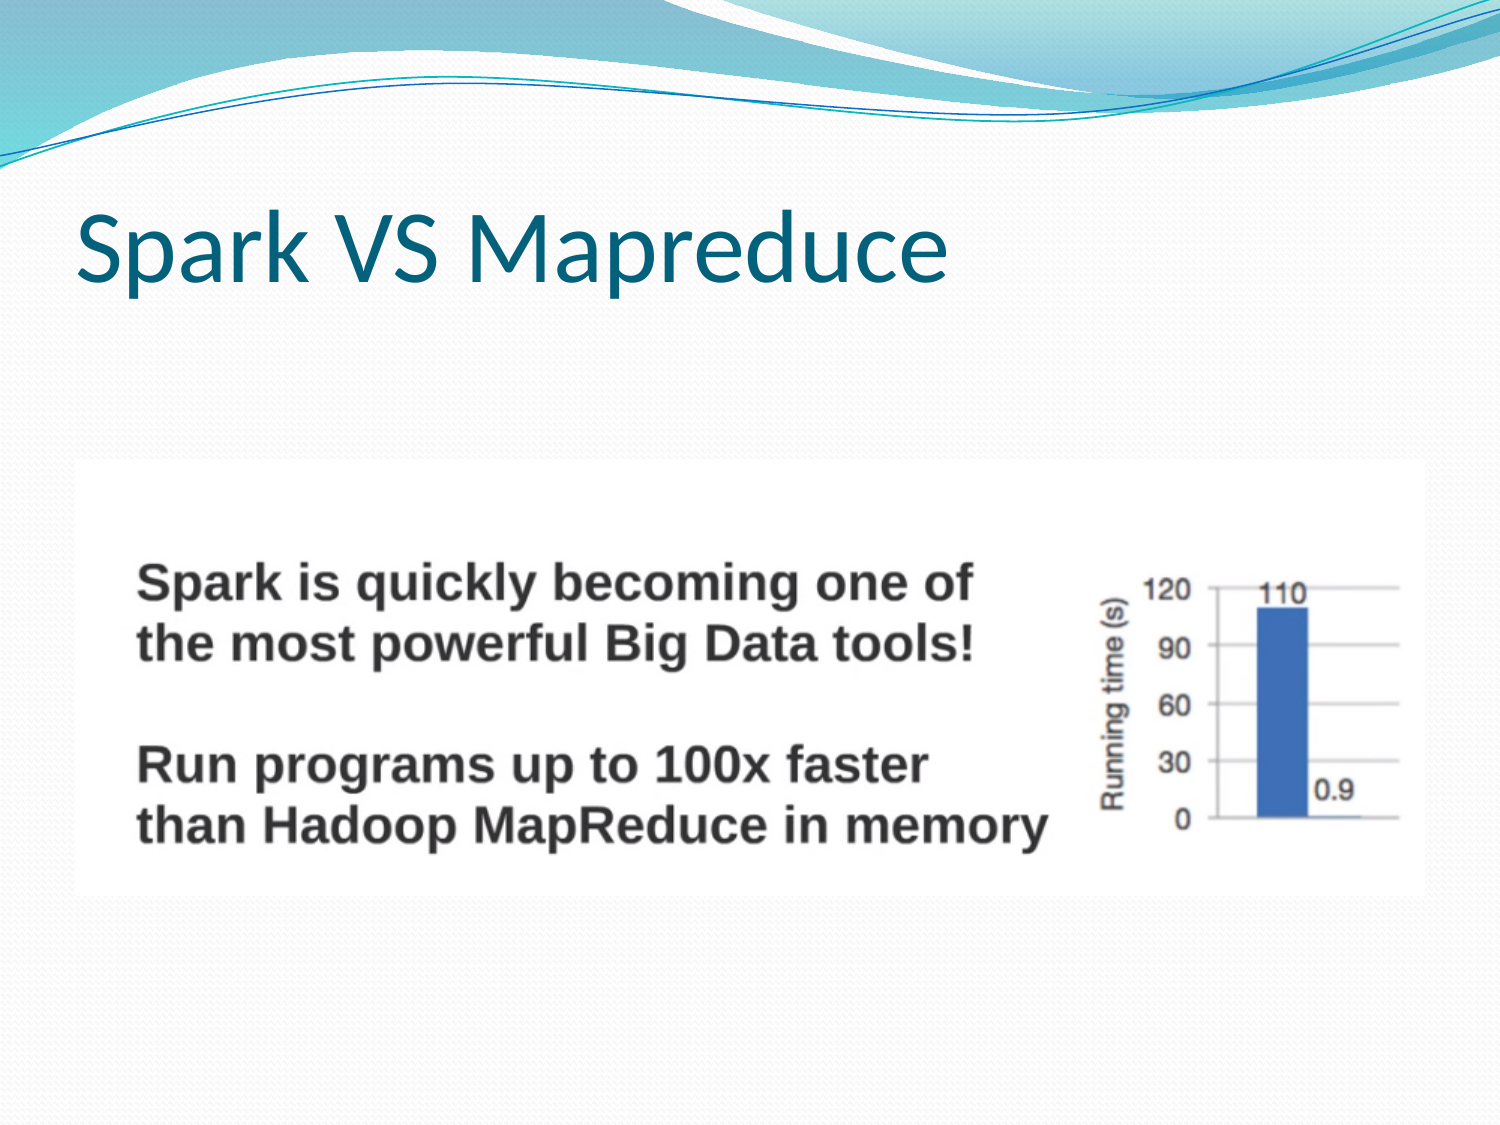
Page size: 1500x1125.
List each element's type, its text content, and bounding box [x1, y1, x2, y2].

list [74, 458, 1426, 896]
title Spark VS Mapreduce [75, 115, 1425, 303]
